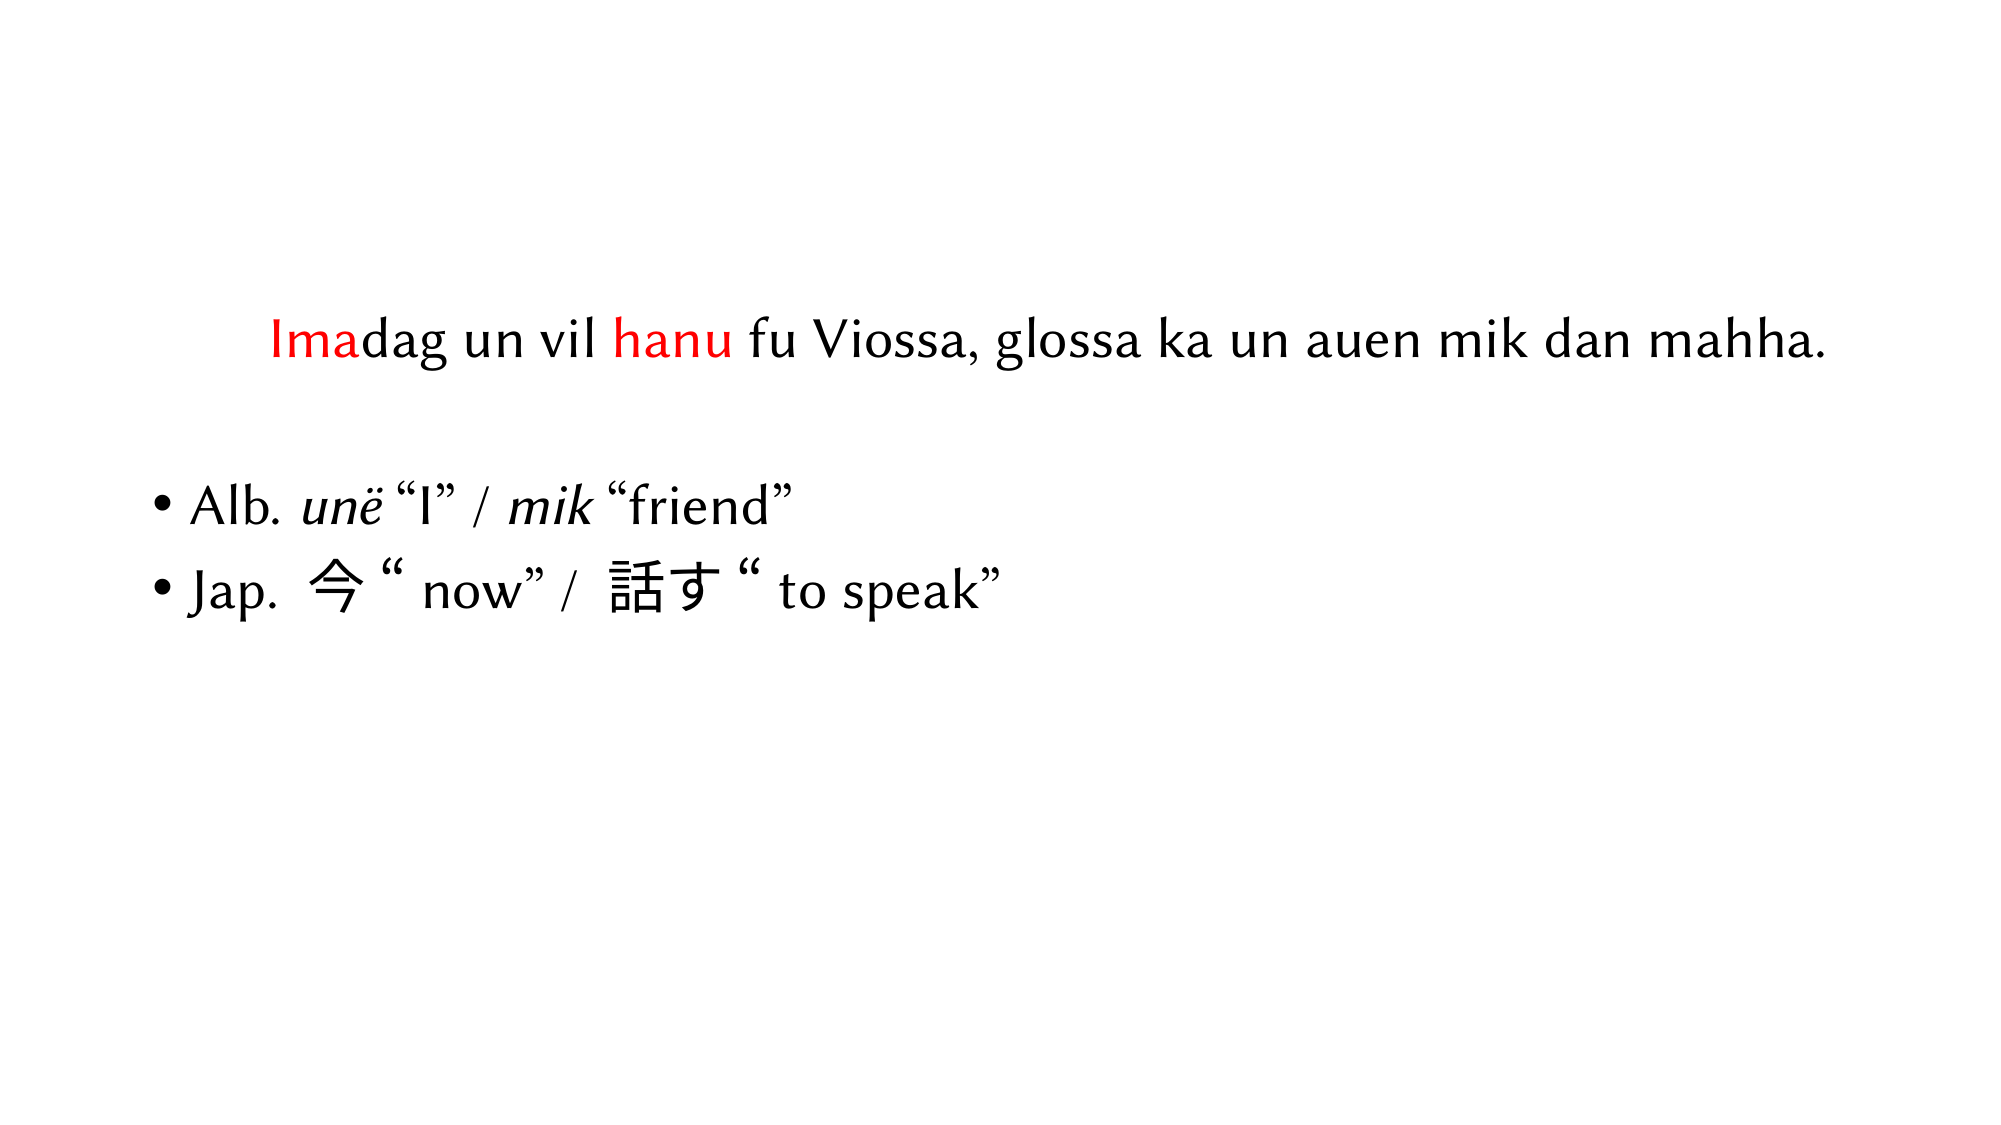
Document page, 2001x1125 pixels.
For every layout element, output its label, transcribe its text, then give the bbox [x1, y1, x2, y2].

list Imadag un vil hanu fu Viossa, glossa ka un auen mik dan mahha. Alb. unë “I” / mik “friend” Jap. 今 “now” / 話す “to speak” [137, 299, 1863, 1014]
